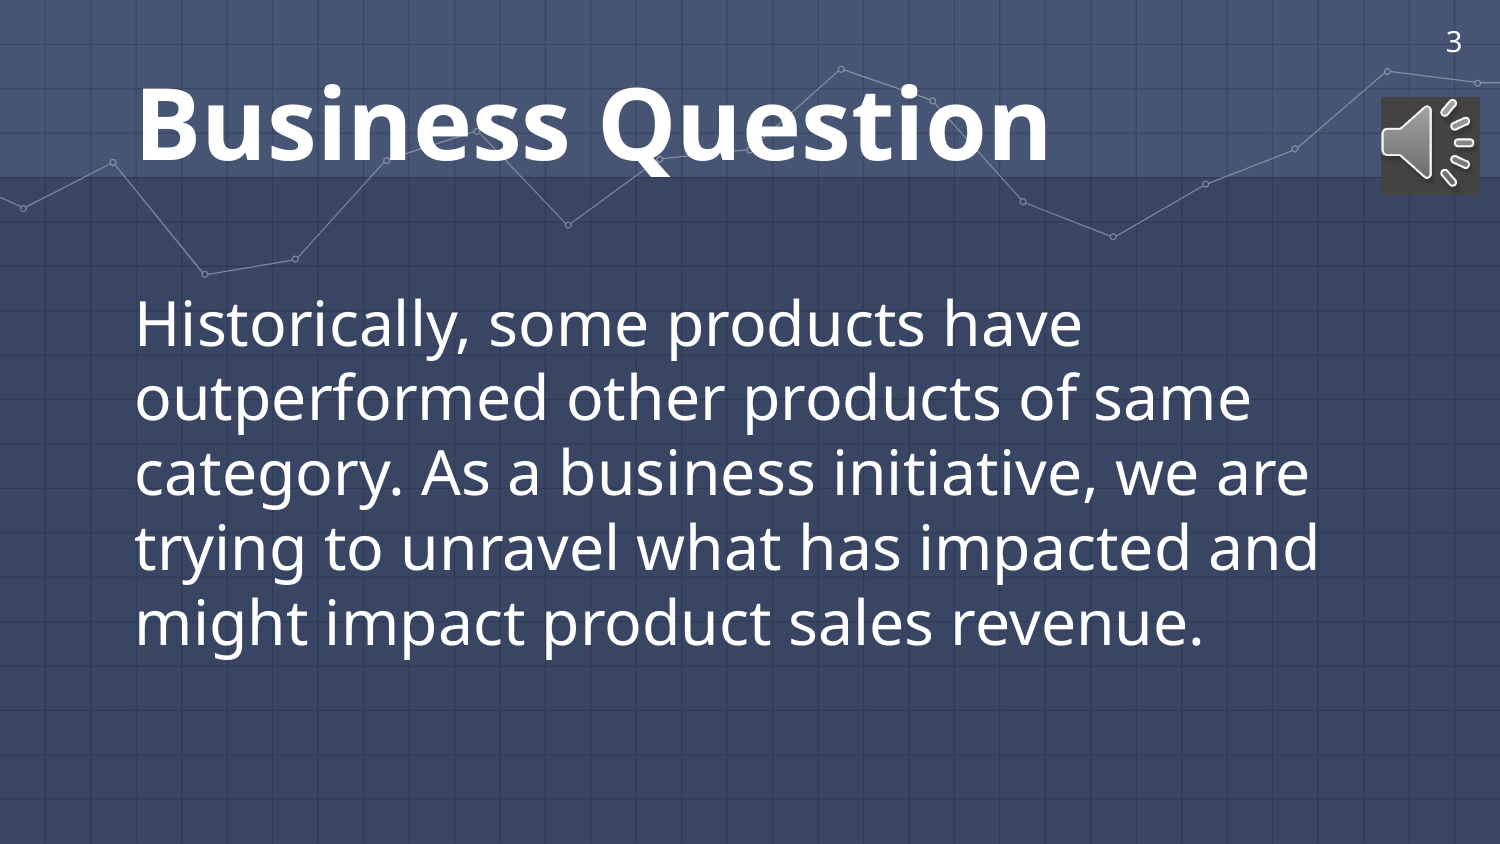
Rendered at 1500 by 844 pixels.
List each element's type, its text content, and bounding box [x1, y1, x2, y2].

slide_number 3 [1408, 0, 1500, 88]
list Historically, some products have outperformed other products of same category. As a business initiative, we are trying to unravel what has impacted and might impact product sales revenue. [119, 268, 1409, 719]
picture [1380, 95, 1481, 197]
text_box Business Question [119, 55, 1381, 196]
